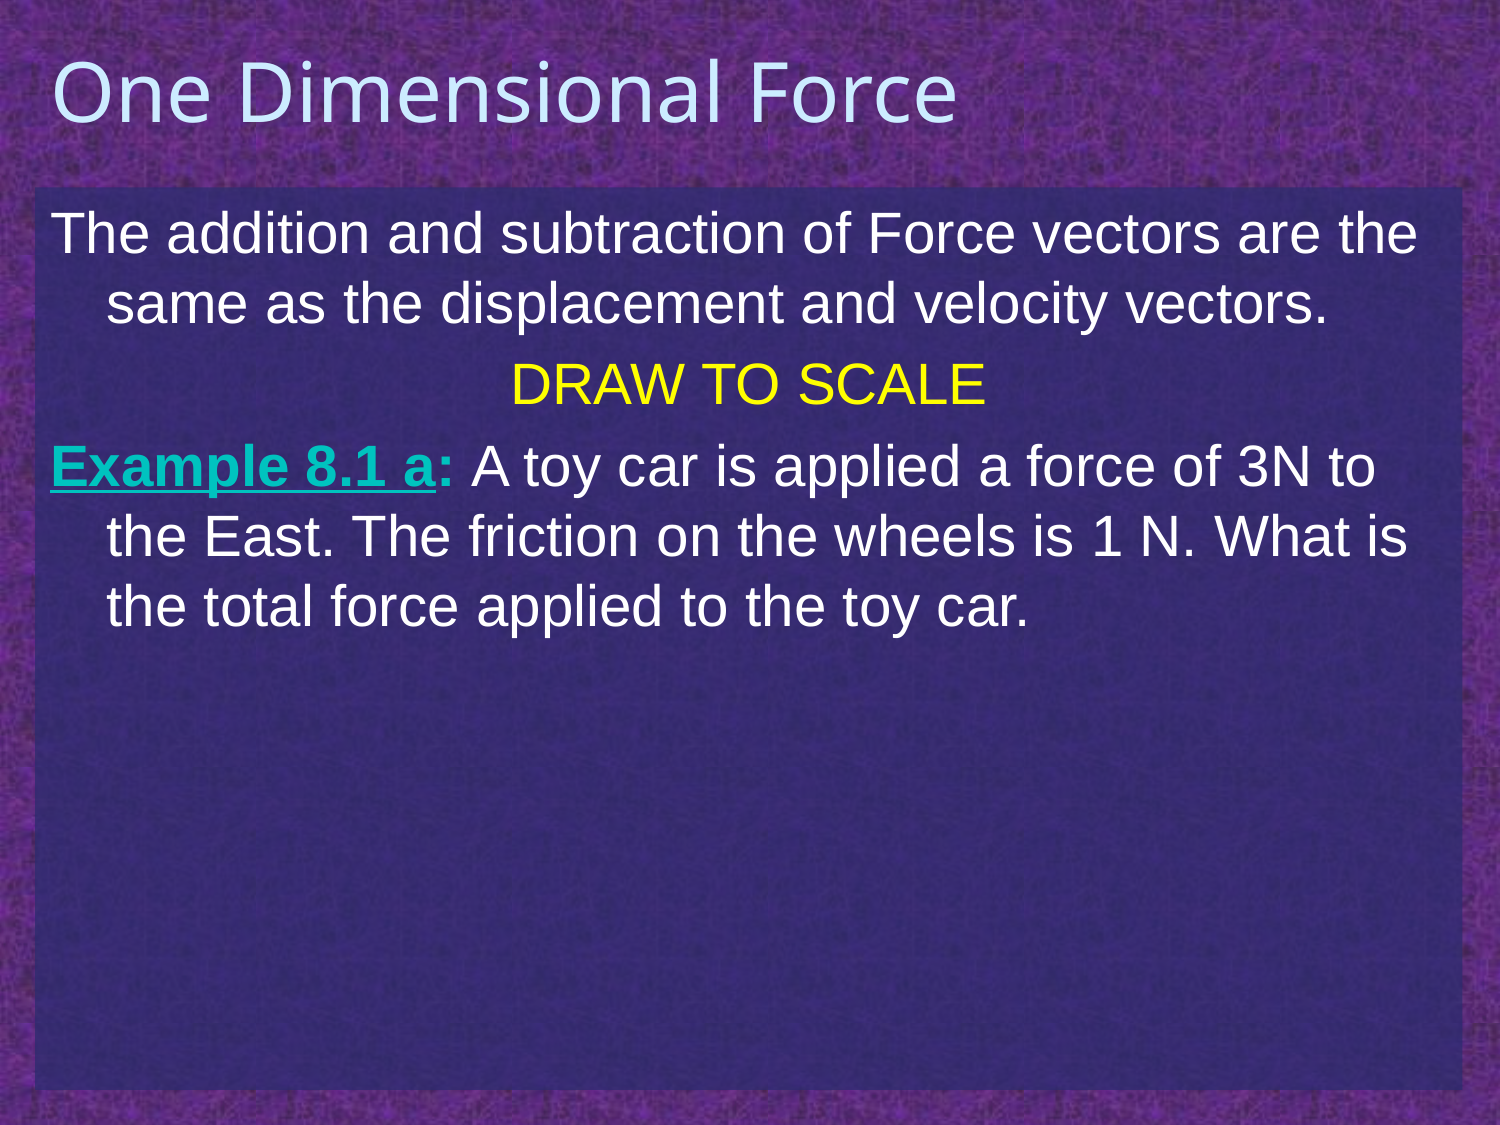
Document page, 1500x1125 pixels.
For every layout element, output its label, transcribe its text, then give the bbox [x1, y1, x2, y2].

title One Dimensional Force [34, 13, 1466, 165]
list The addition and subtraction of Force vectors are the same as the displacement and velocity vectors. DRAW TO SCALE Example 8.1 a: A toy car is applied a force of 3N to the East. The friction on the wheels is 1 N. What is the total force applied to the toy car. [34, 187, 1463, 1091]
